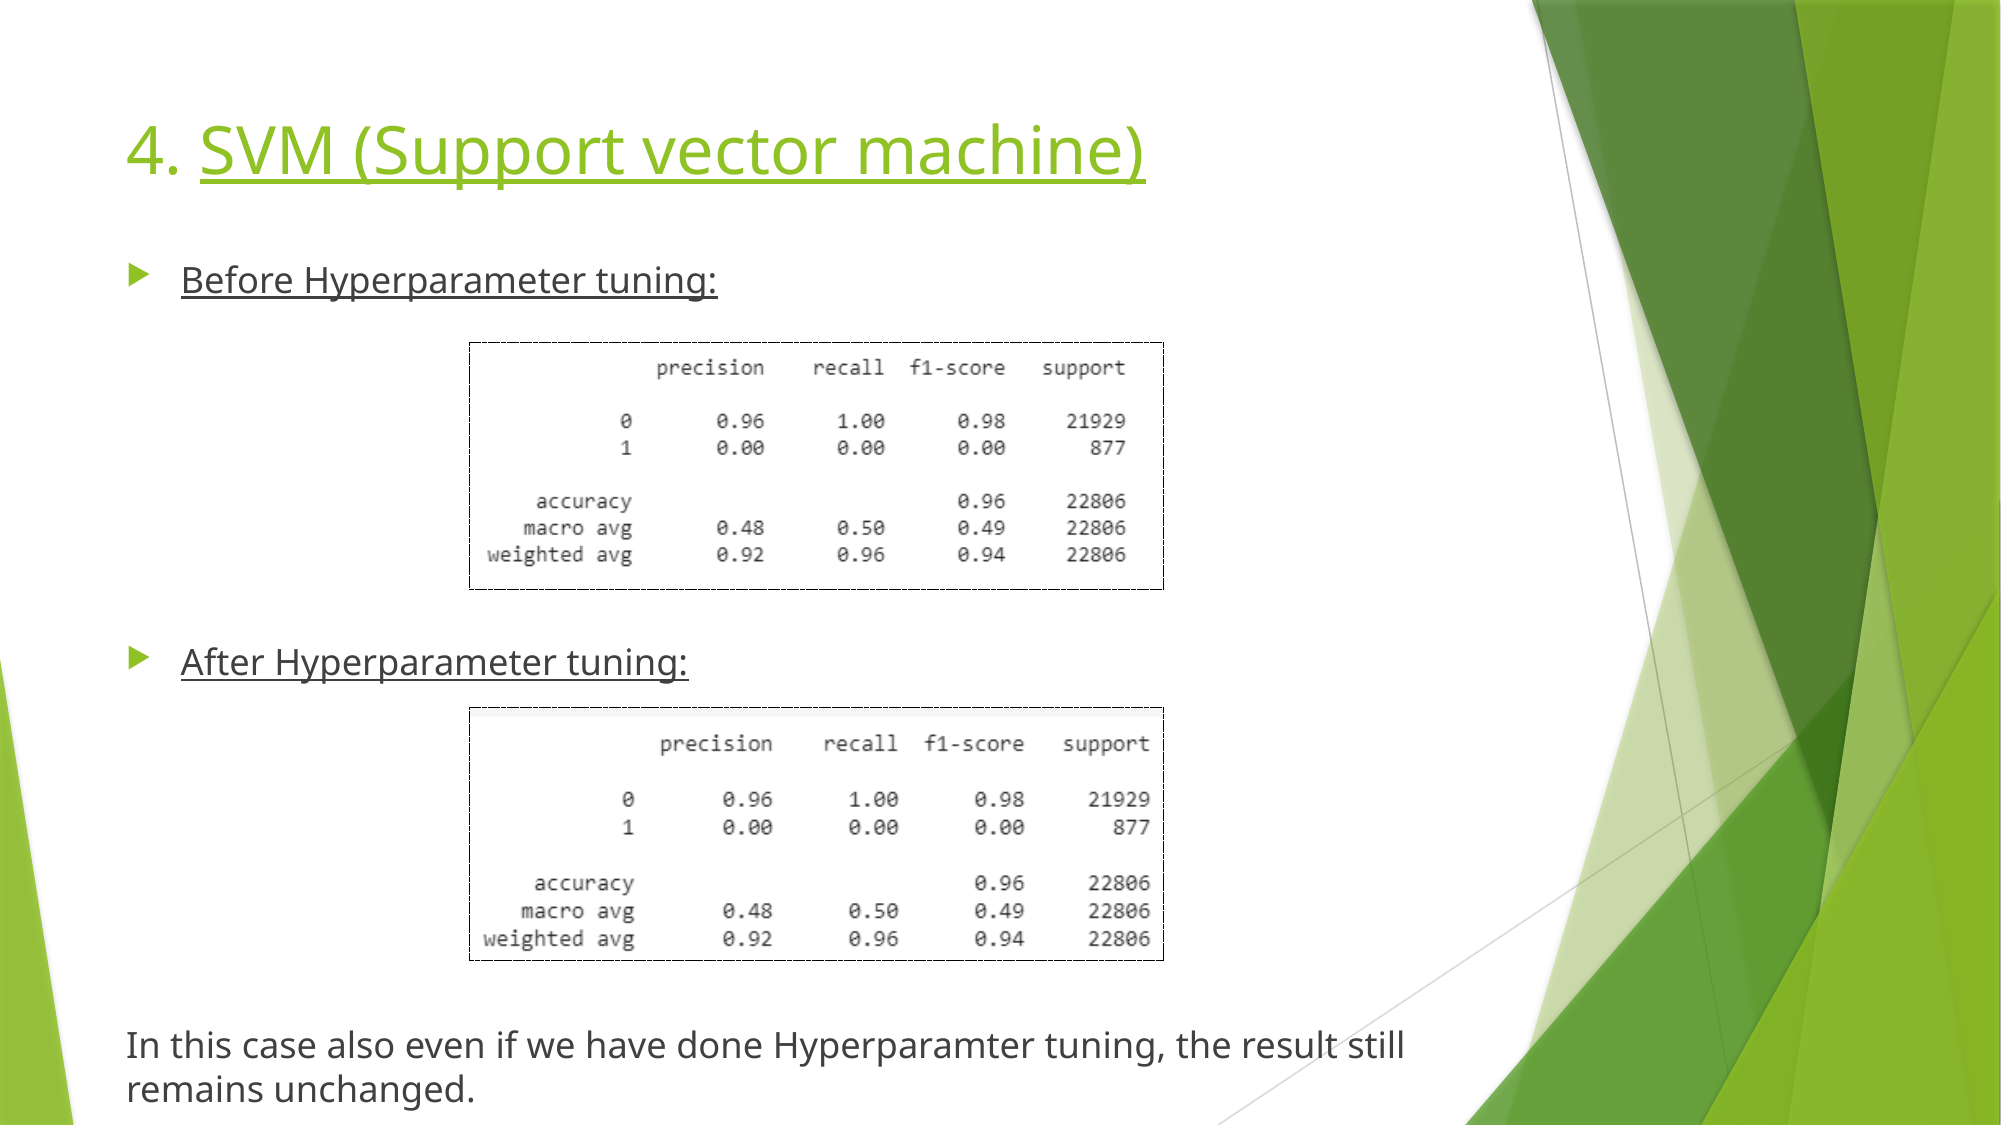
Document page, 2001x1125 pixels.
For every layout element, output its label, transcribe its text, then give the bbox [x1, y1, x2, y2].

title 4. SVM (Support vector machine) [111, 99, 1522, 249]
list Before Hyperparameter tuning: After Hyperparameter tuning: In this case also even if we have done Hyperparamter tuning, the result still remains unchanged. [111, 249, 1522, 1125]
picture [468, 341, 1164, 590]
picture [468, 706, 1164, 961]
